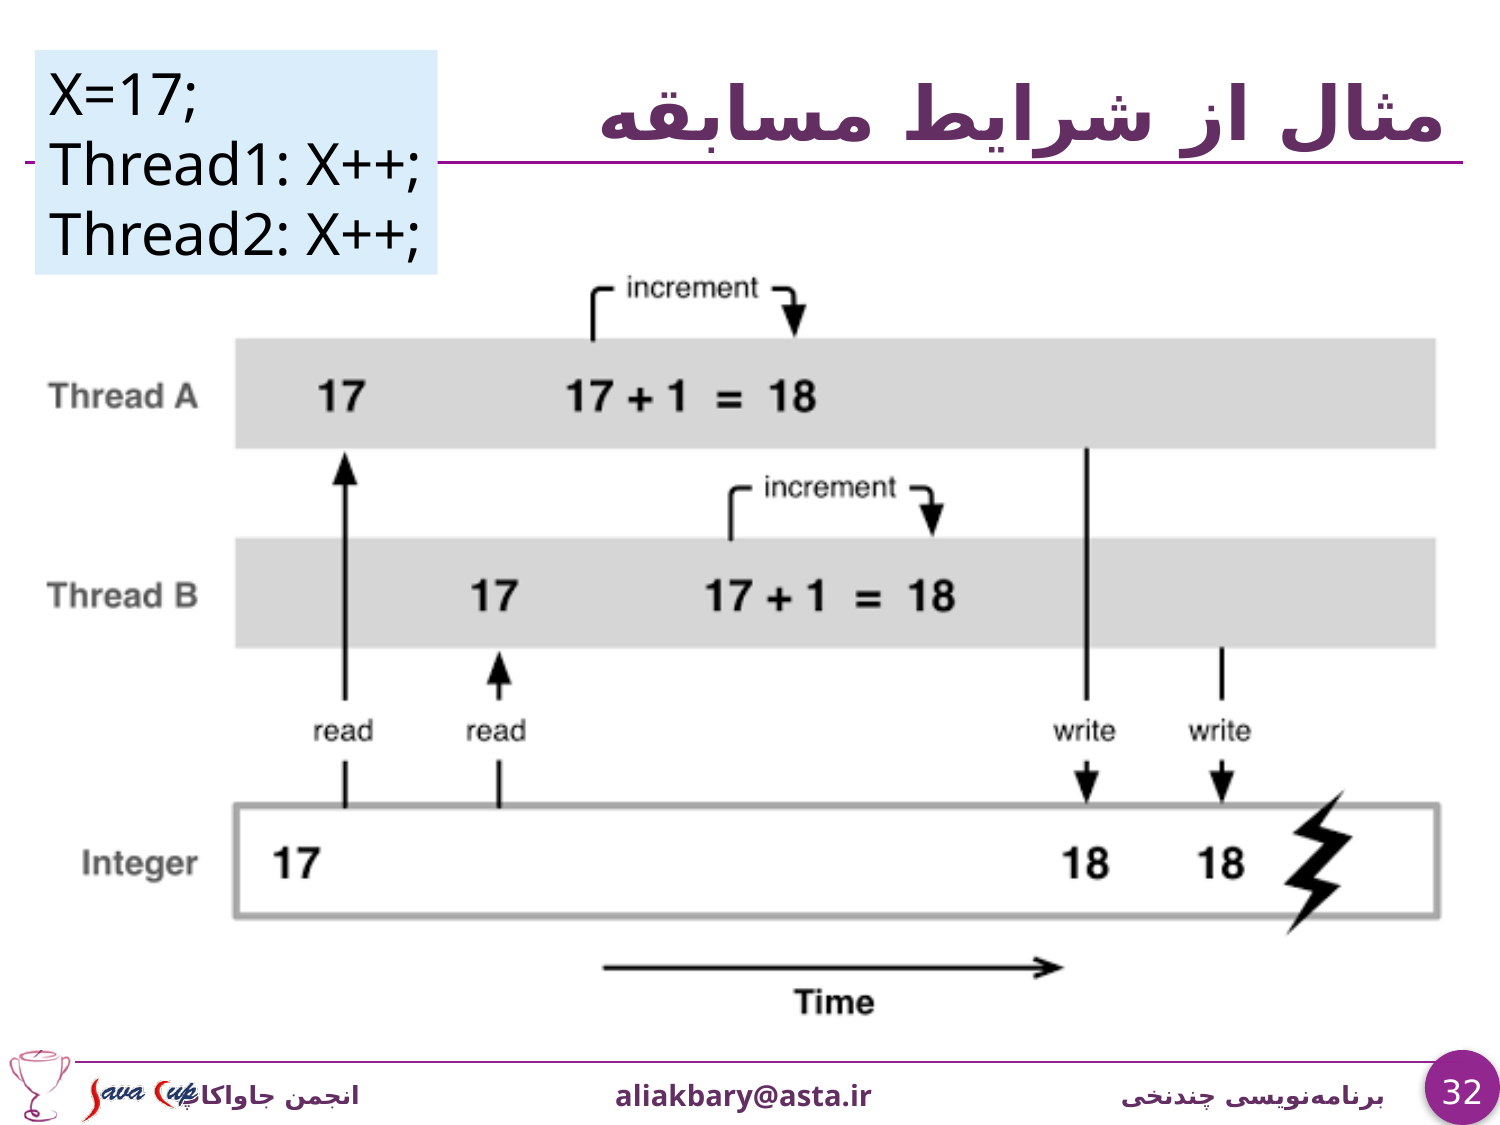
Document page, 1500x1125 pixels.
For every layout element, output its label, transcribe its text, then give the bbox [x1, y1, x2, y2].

picture [6, 249, 1463, 1125]
picture [79, 1076, 200, 1125]
text_box X=17; Thread1: X++; Thread2: X++; [34, 50, 438, 246]
title مثال از شرايط مسابقه [24, 37, 1463, 163]
